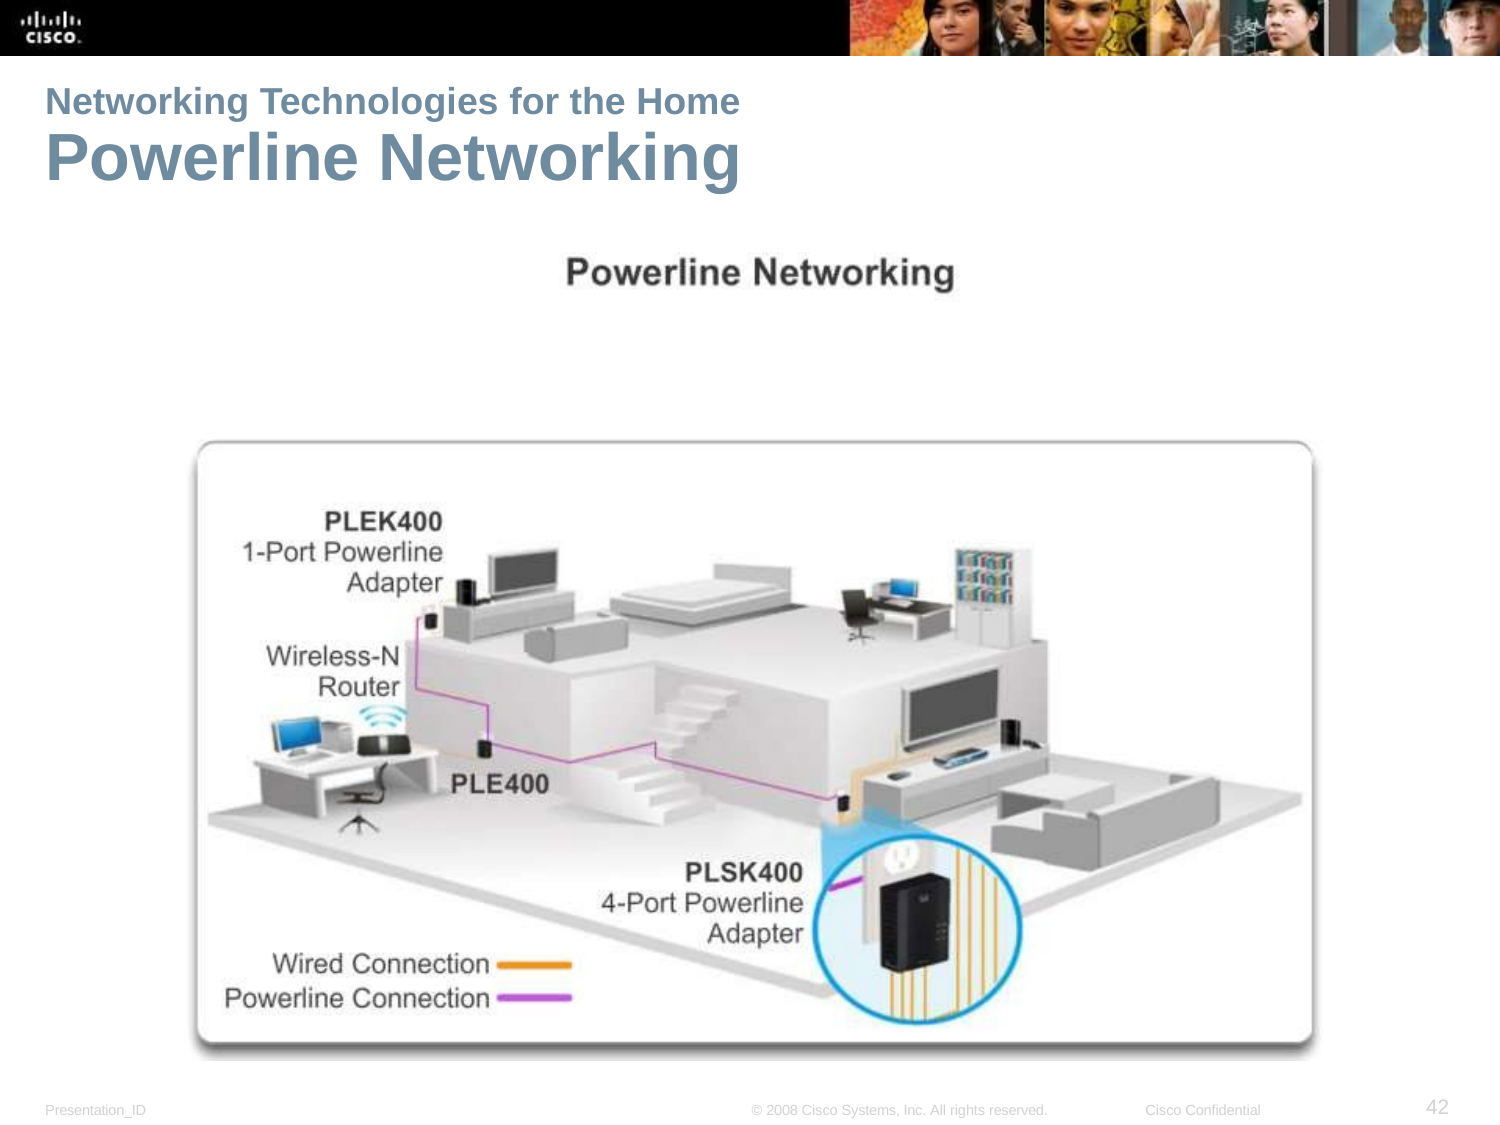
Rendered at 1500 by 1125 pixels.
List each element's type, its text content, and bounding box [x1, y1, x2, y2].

text_box <number> [1422, 1093, 1454, 1125]
text_box © 2008 Cisco Systems, Inc. All rights reserved. [749, 1100, 1058, 1125]
text_box Networking Technologies for the Home [43, 75, 745, 123]
picture [0, 0, 1500, 56]
text_box [184, 252, 1323, 1061]
text_box Presentation_ID [43, 1100, 151, 1119]
text_box Cisco Confidential [1143, 1100, 1264, 1125]
text_box Powerline Networking [43, 111, 744, 302]
